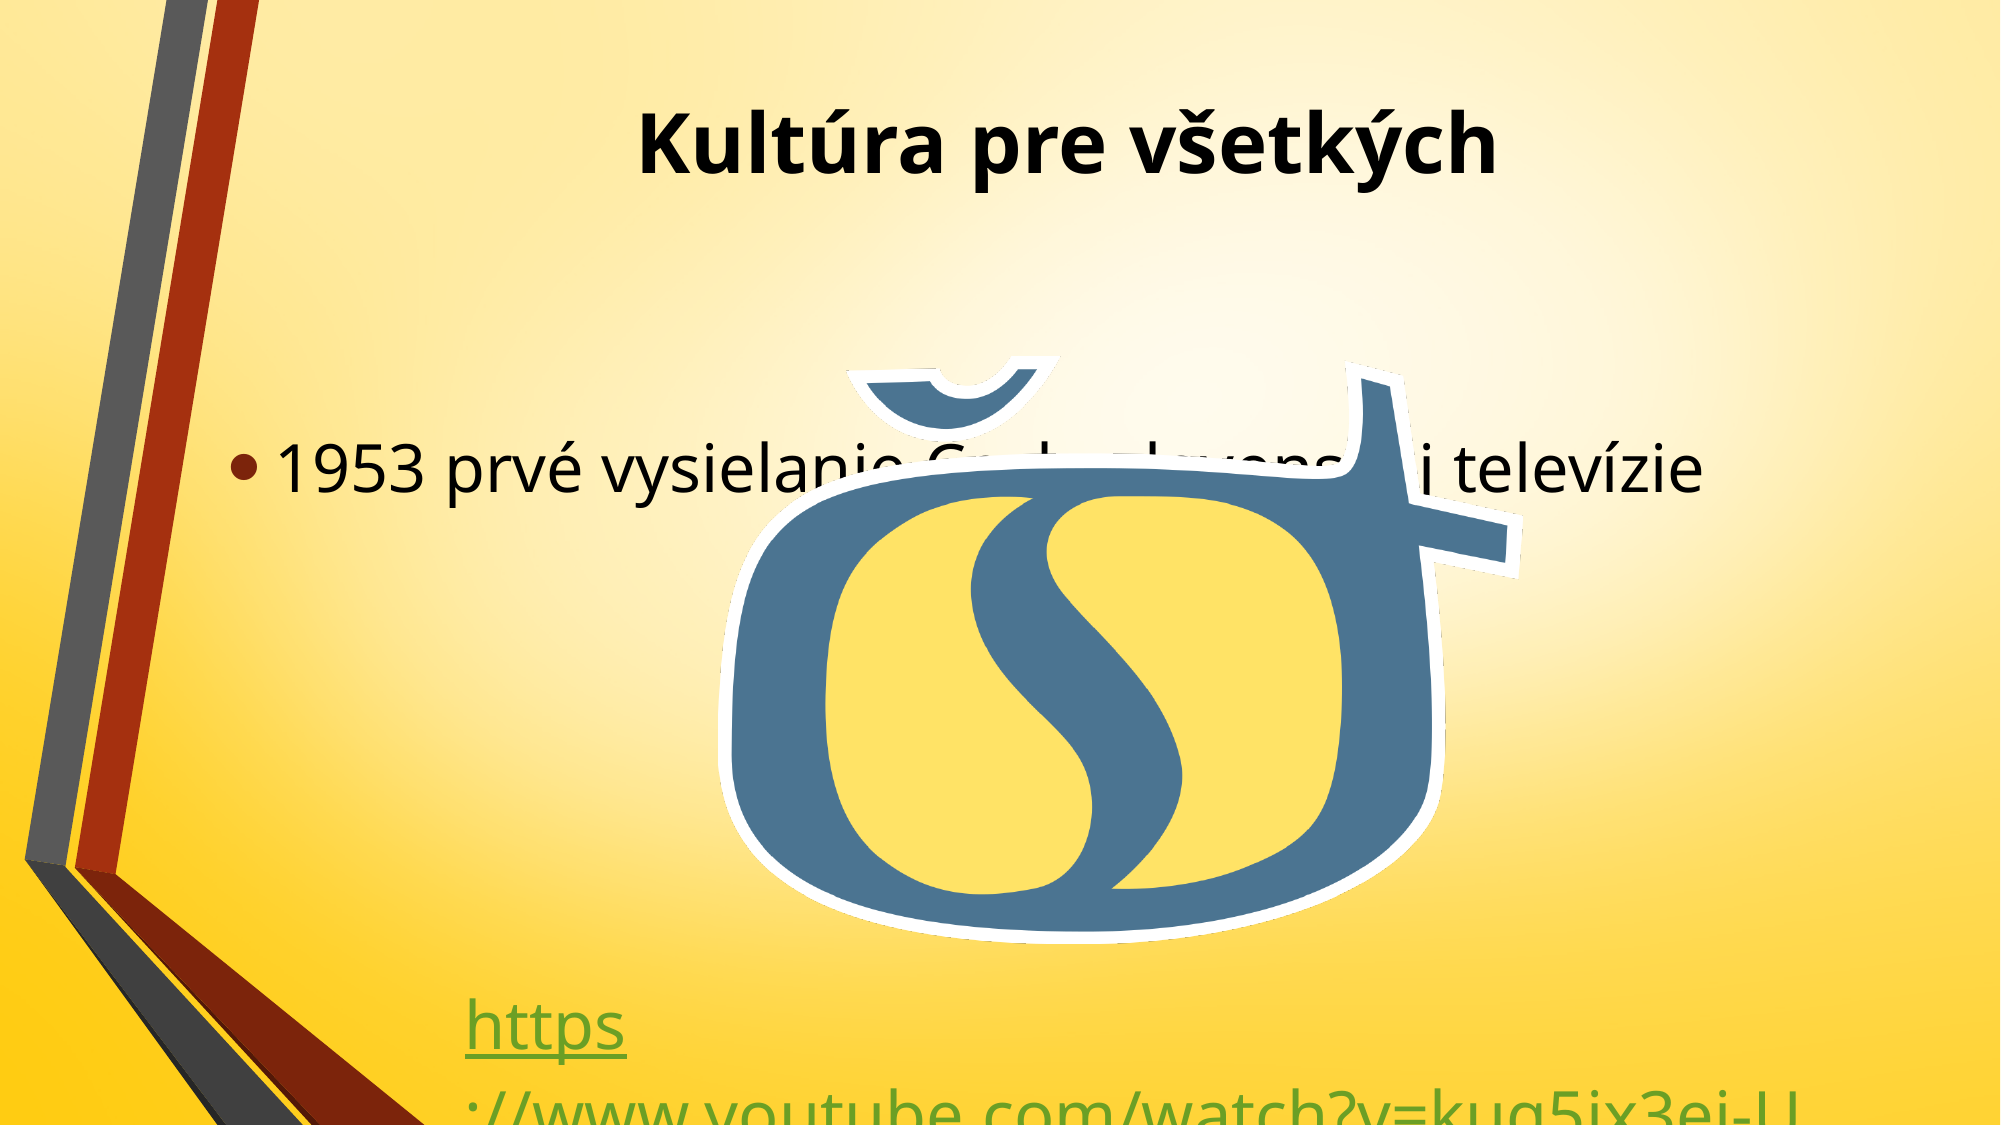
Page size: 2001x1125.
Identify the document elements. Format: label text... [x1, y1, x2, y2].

picture [717, 356, 1524, 945]
text_box https://www.youtube.com/watch?v=kug5jx3ej-U [450, 815, 1890, 1125]
title Kultúra pre všetkých [246, 23, 1890, 257]
list 1953 prvé vysielanie Československej televízie [212, 312, 1983, 1048]
